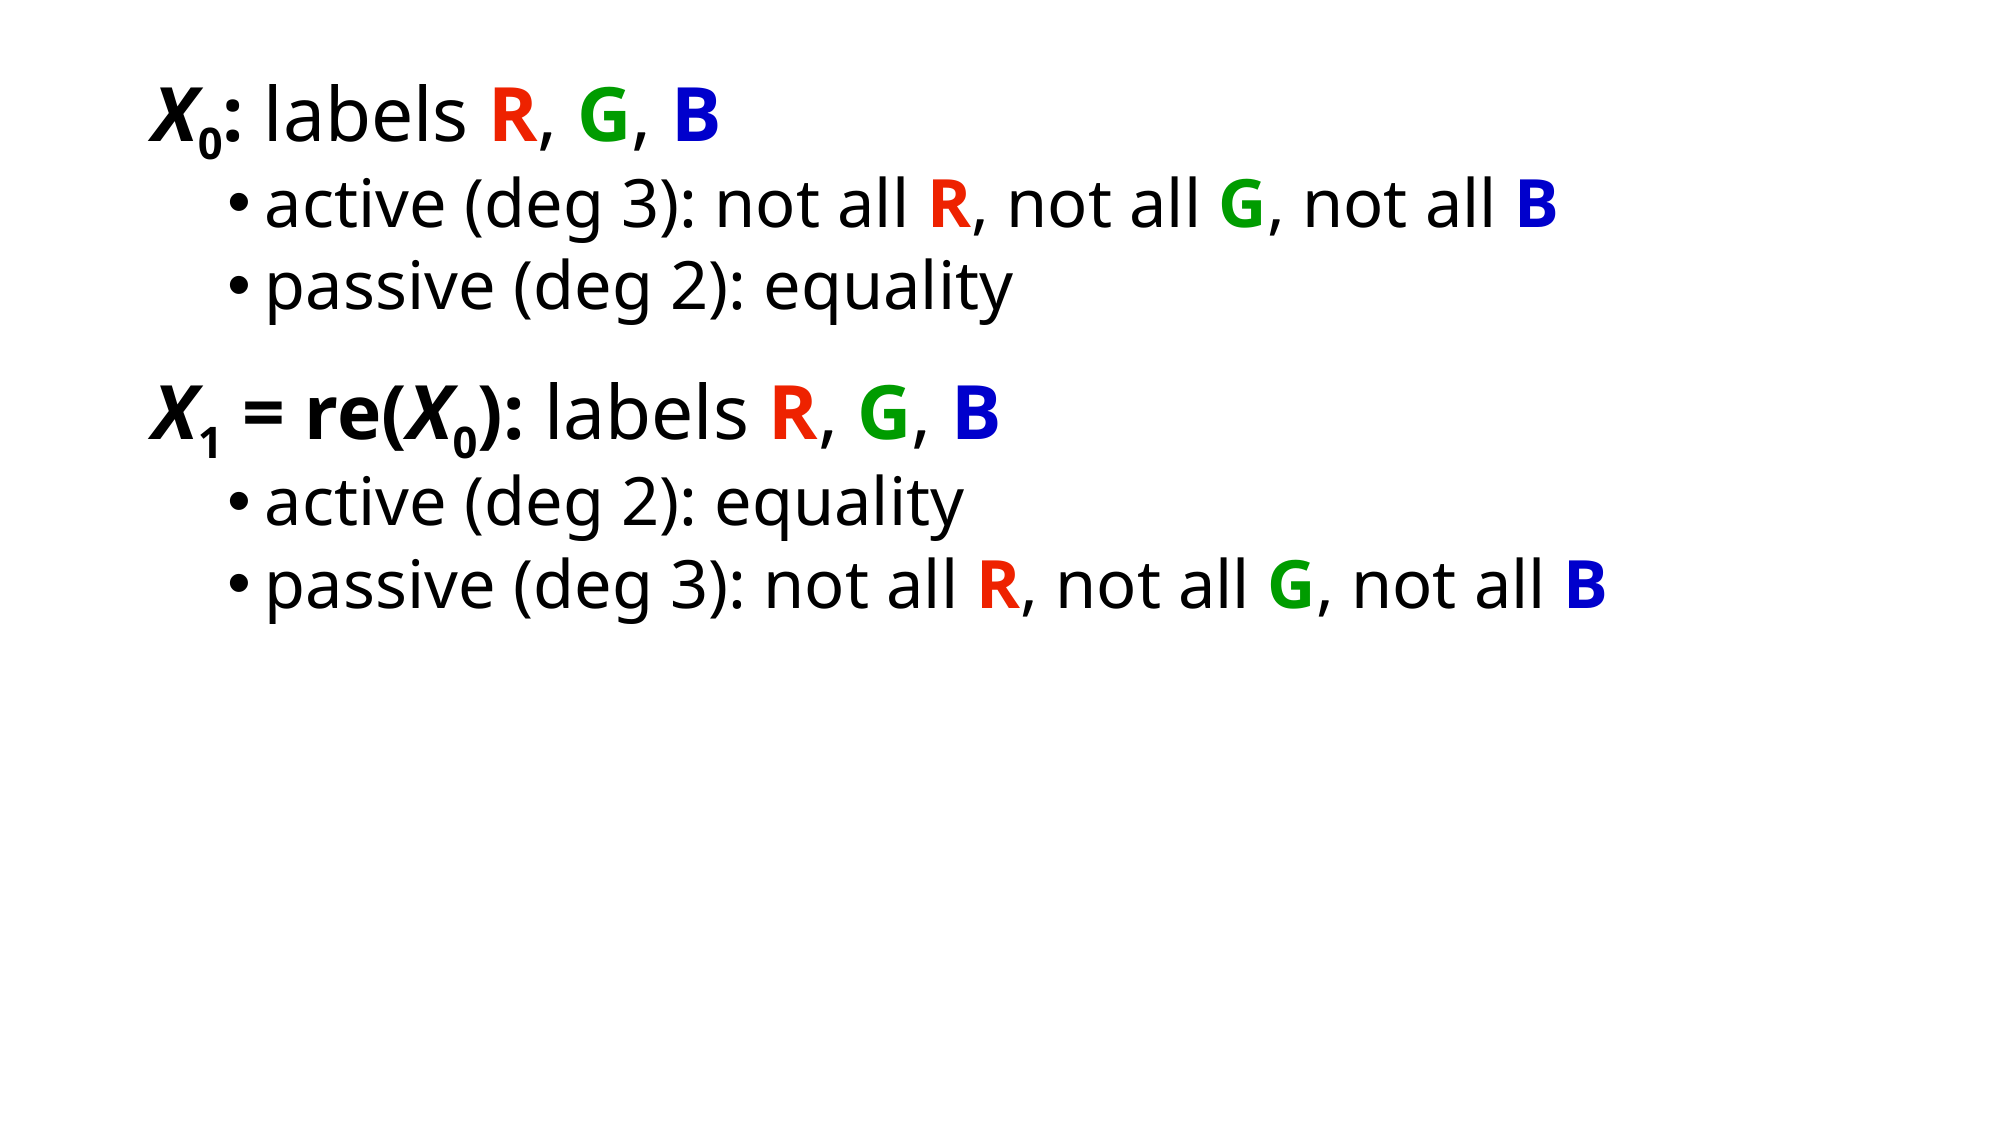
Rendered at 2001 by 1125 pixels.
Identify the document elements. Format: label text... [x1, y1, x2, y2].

list X0: labels R, G, B active (deg 3): not all R, not all G, not all B passive (deg 2): equality X1 = re(X0): labels R, G, B active (deg 2): equality passive (deg 3): not all R, not all G, not all B X2 = re(X1): labels R, G, B, RG, RB, GB, RGB active (deg 3): not all with R, not all with G, not all with B passive (deg 2): non-empty intersection [137, 59, 1863, 1014]
